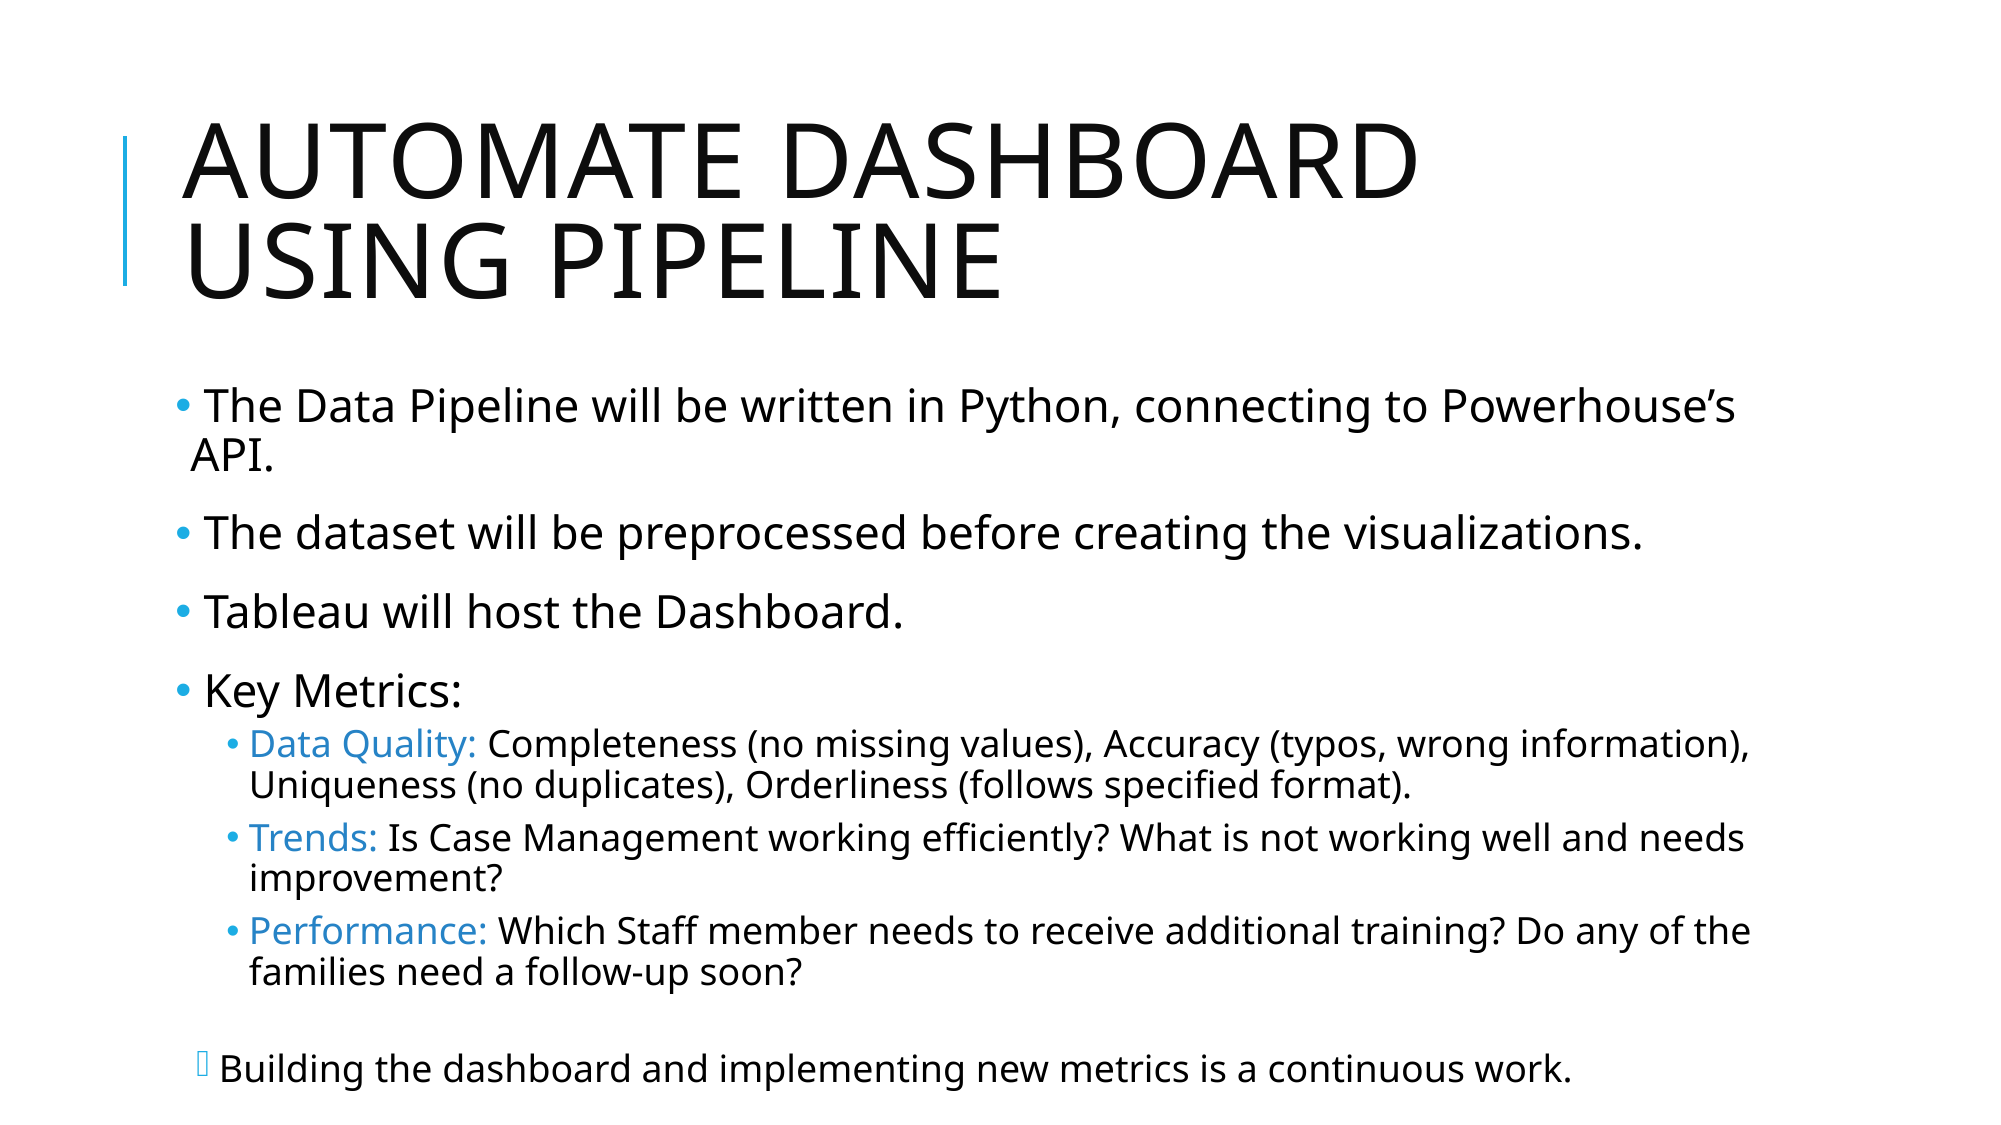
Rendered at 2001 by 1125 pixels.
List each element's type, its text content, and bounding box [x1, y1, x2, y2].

title Automate Dashboard using Pipeline [168, 96, 1763, 342]
list The Data Pipeline will be written in Python, connecting to Powerhouse’s API. The dataset will be preprocessed before creating the visualizations. Tableau will host the Dashboard. Key Metrics: Data Quality: Completeness (no missing values), Accuracy (typos, wrong information), Uniqueness (no duplicates), Orderliness (follows specified format). Trends: Is Case Management working efficiently? What is not working well and needs improvement? Performance: Which Staff member needs to receive additional training? Do any of the families need a follow-up soon? Building the dashboard and implementing new metrics is a continuous work. [168, 375, 1763, 1035]
